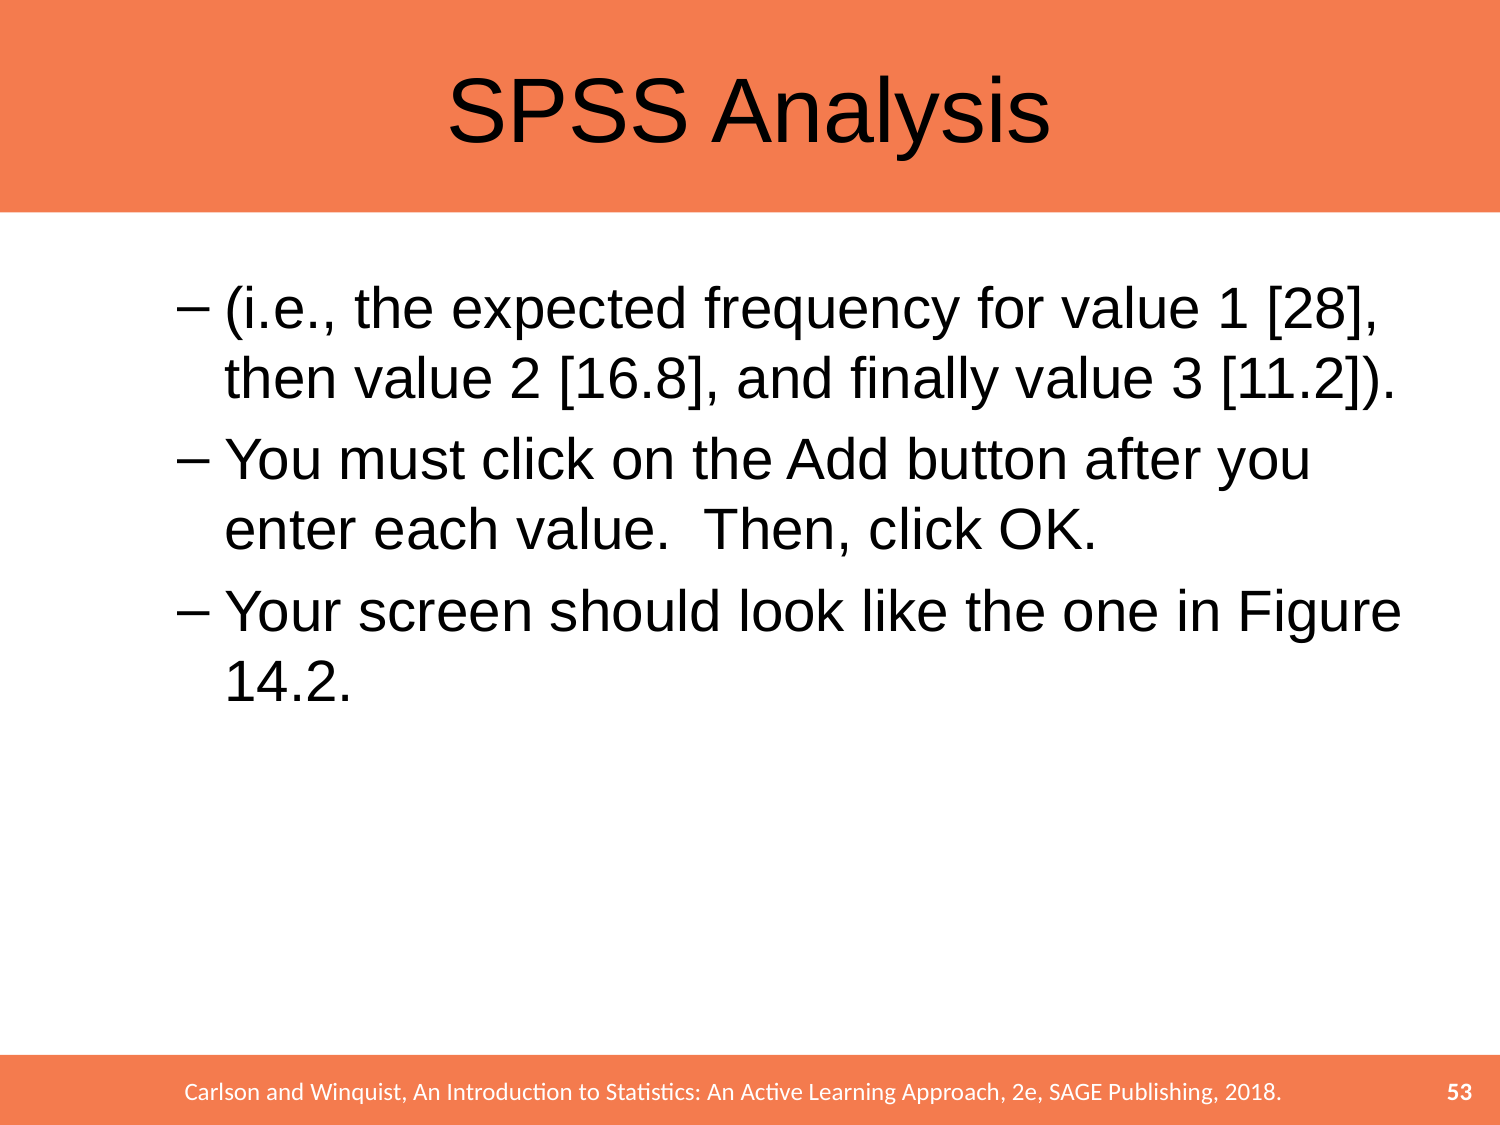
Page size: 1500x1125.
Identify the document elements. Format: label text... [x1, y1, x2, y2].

list (i.e., the expected frequency for value 1 [28], then value 2 [16.8], and finally value 3 [11.2]). You must click on the Add button after you enter each value. Then, click OK. Your screen should look like the one in Figure 14.2. [87, 262, 1425, 1005]
slide_number 53 [1387, 1060, 1488, 1120]
title SPSS Analysis [12, 18, 1488, 194]
footer Carlson and Winquist, An Introduction to Statistics: An Active Learning Approach, 2e, SAGE Publishing, 2018. [150, 1060, 1325, 1121]
